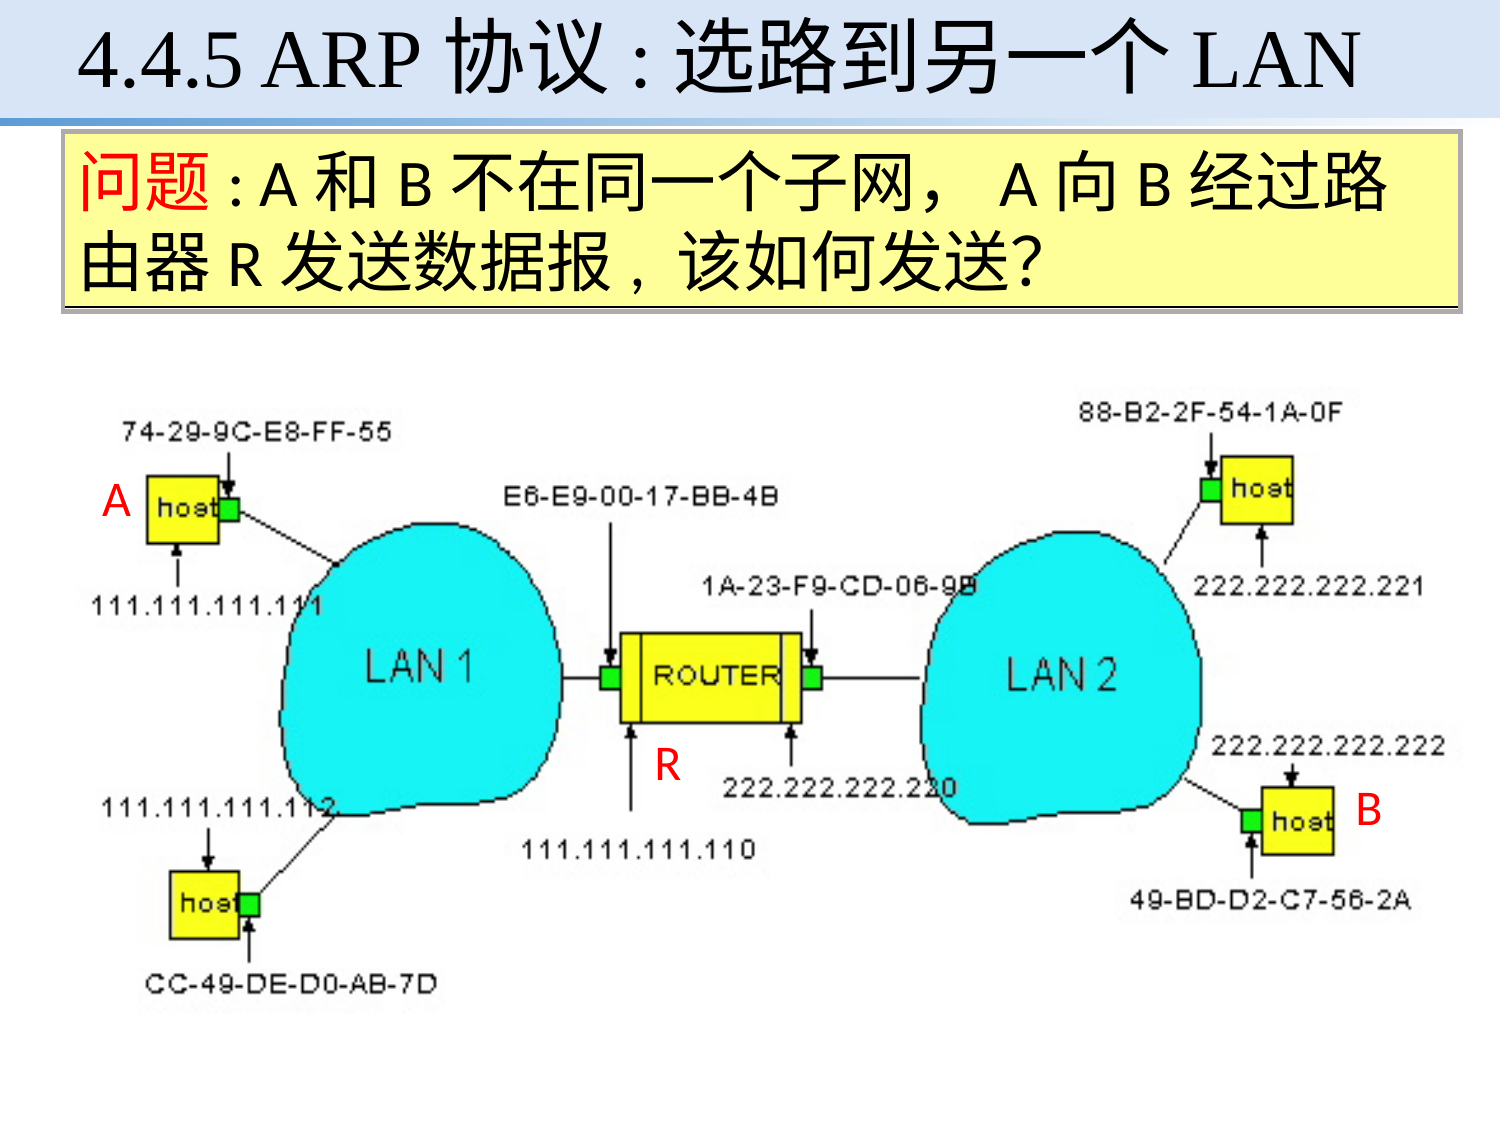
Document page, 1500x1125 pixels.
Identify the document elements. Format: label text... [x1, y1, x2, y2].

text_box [17, 386, 1483, 1015]
title 4.4.5 ARP协议:选路到另一个LAN [63, 3, 1438, 118]
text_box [62, 131, 1461, 312]
text_box [434, 118, 444, 126]
